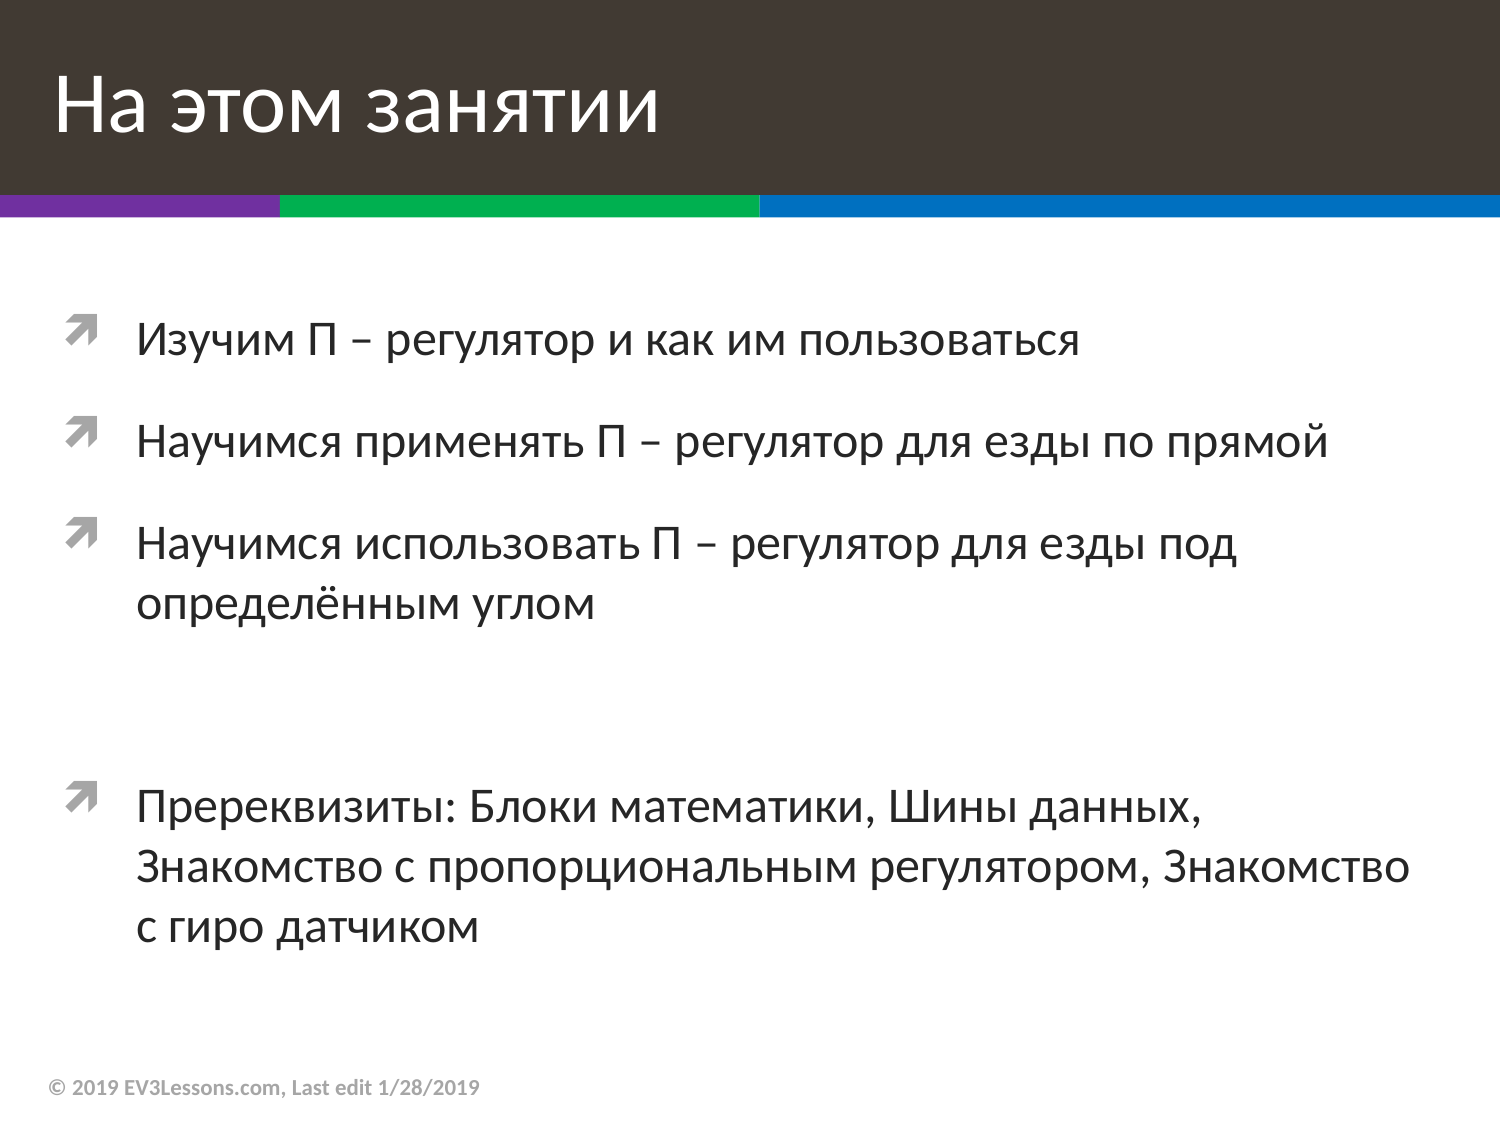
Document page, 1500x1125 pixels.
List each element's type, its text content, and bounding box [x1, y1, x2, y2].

footer © 2019 EV3Lessons.com, Last edit 1/28/2019 [32, 1055, 1038, 1116]
title На этом занятии [0, 0, 1500, 195]
list Изучим П – регулятор и как им пользоваться Научимся применять П – регулятор для езды по прямой Научимся использовать П – регулятор для езды под определённым углом Пререквизиты: Блоки математики, Шины данных, Знакомство с пропорциональным регулятором, Знакомство с гиро датчиком [46, 298, 1454, 1005]
